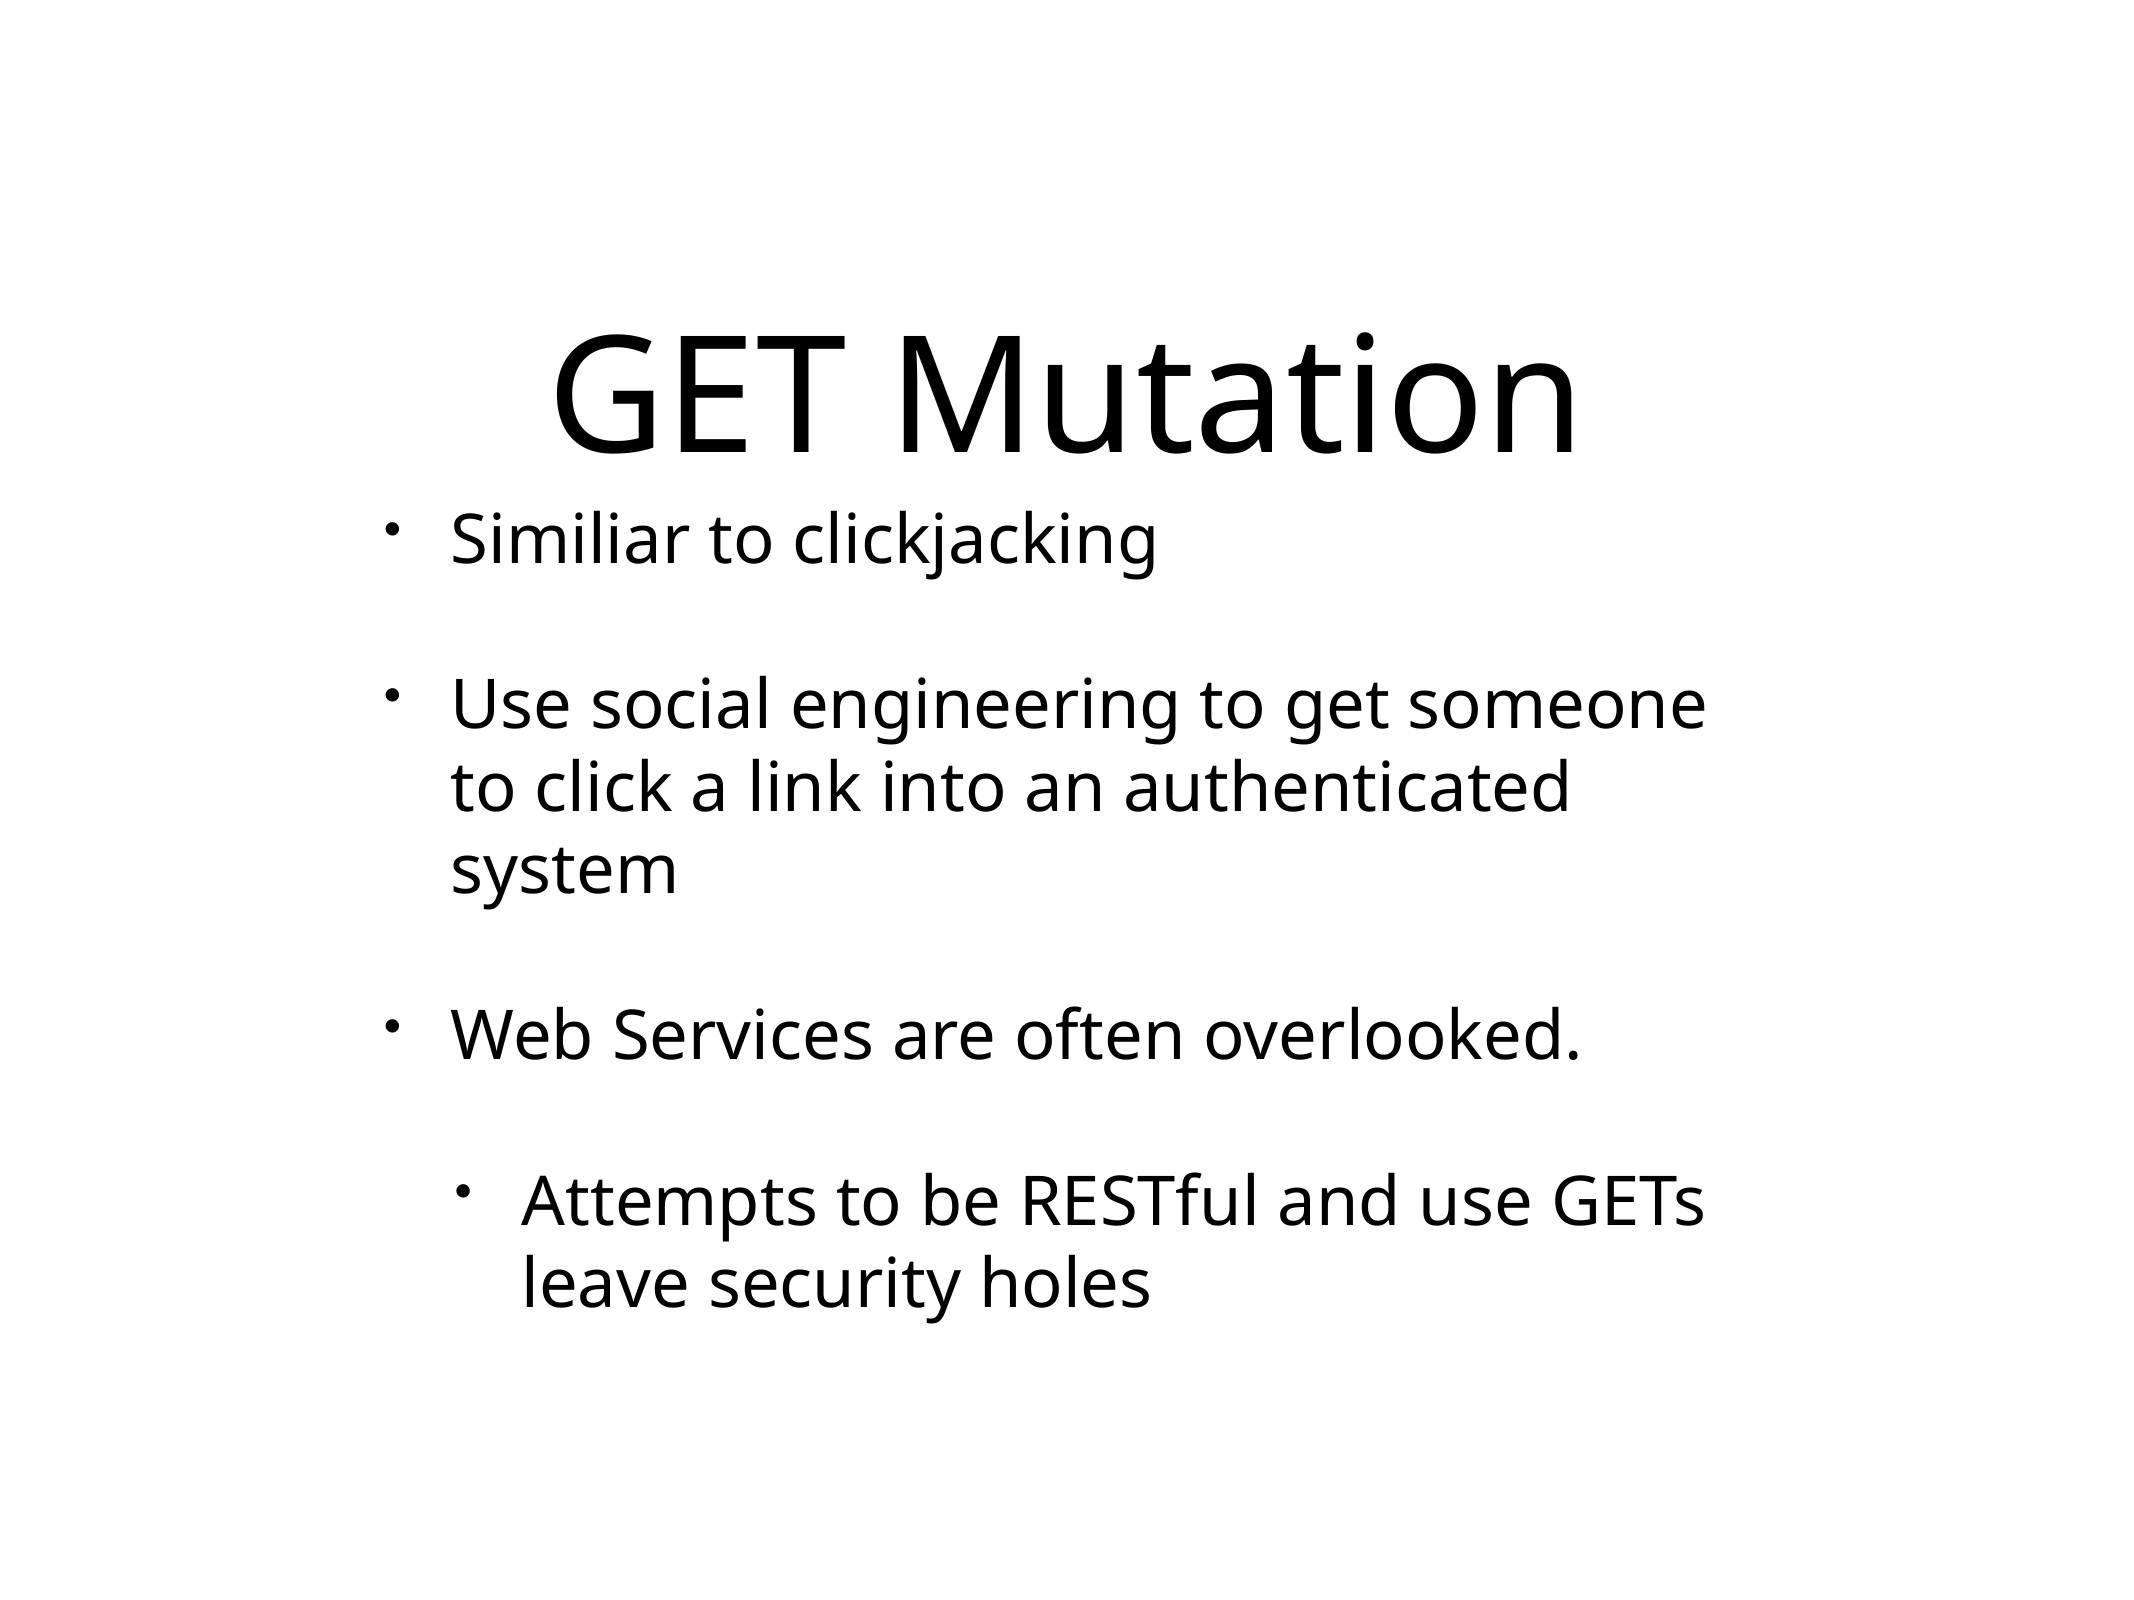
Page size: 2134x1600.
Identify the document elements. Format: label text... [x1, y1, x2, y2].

list Similiar to clickjacking Use social engineering to get someone to click a link into an authenticated system Web Services are often overlooked. Attempts to be RESTful and use GETs leave security holes [383, 521, 1750, 1295]
title GET Mutation [383, 254, 1750, 521]
